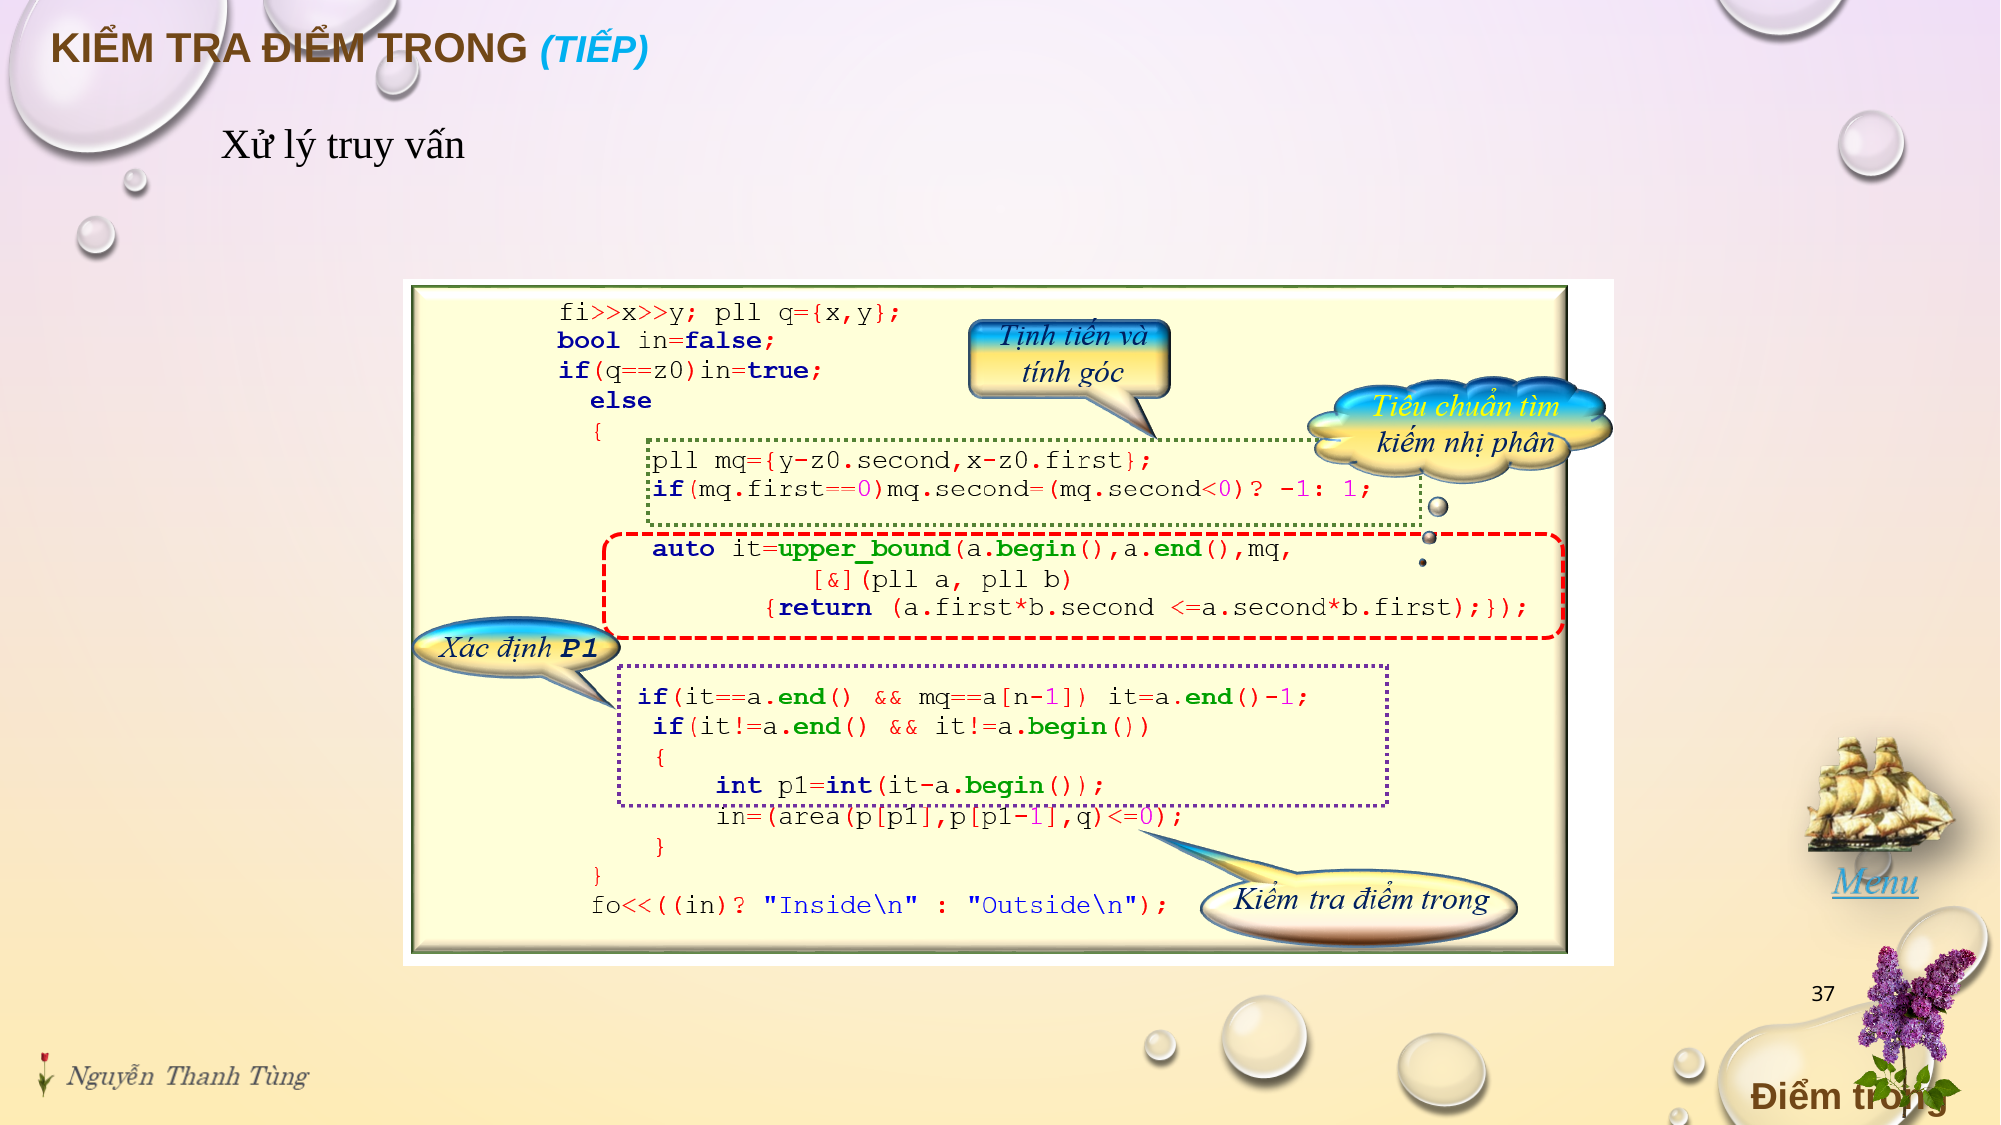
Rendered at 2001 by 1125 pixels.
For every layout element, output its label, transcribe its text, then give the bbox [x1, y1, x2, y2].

title Kiểm tra điểm trong (tiếp) [15, 0, 684, 99]
text_box Điểm trong [1736, 1064, 1845, 1125]
picture [0, 0, 2000, 1125]
slide_number 37 [1724, 965, 1842, 1025]
text_box Xử lý truy vấn [205, 109, 513, 175]
